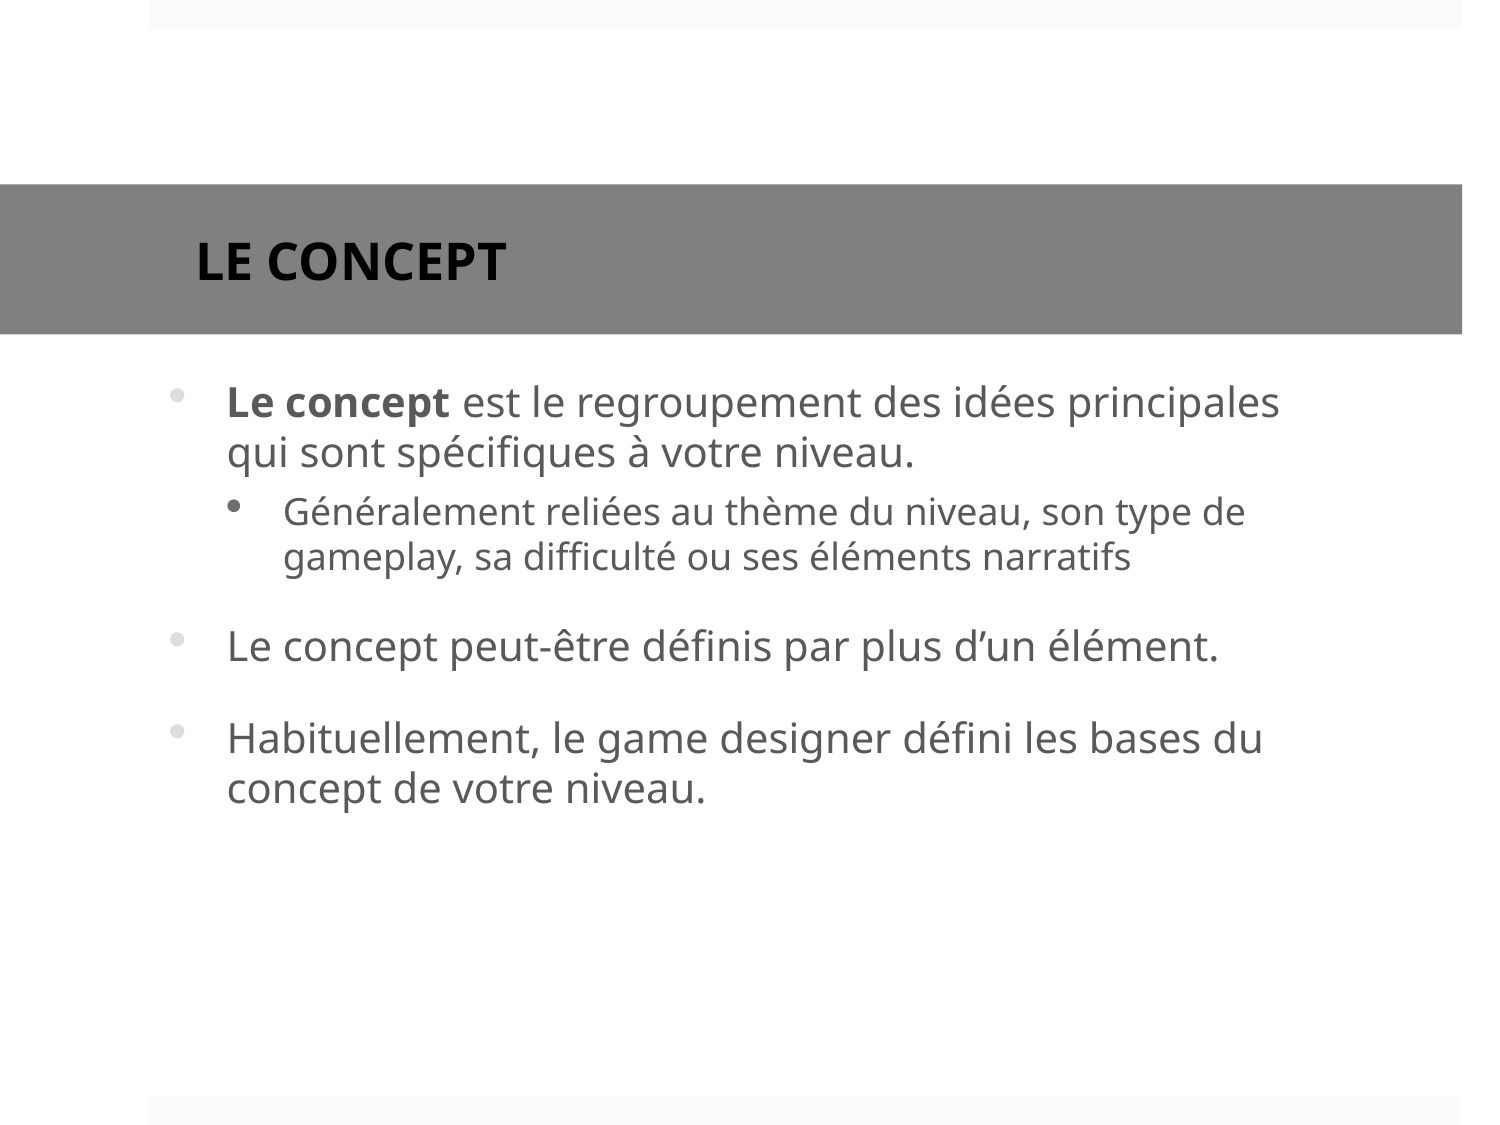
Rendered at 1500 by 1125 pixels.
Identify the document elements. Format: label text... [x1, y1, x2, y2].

title Le Concept [0, 184, 1463, 335]
text_box Le concept est le regroupement des idées principales qui sont spécifiques à votre niveau. Généralement reliées au thème du niveau, son type de gameplay, sa difficulté ou ses éléments narratifs Le concept peut-être définis par plus d’un élément. Habituellement, le game designer défini les bases du concept de votre niveau. [155, 368, 1358, 1036]
